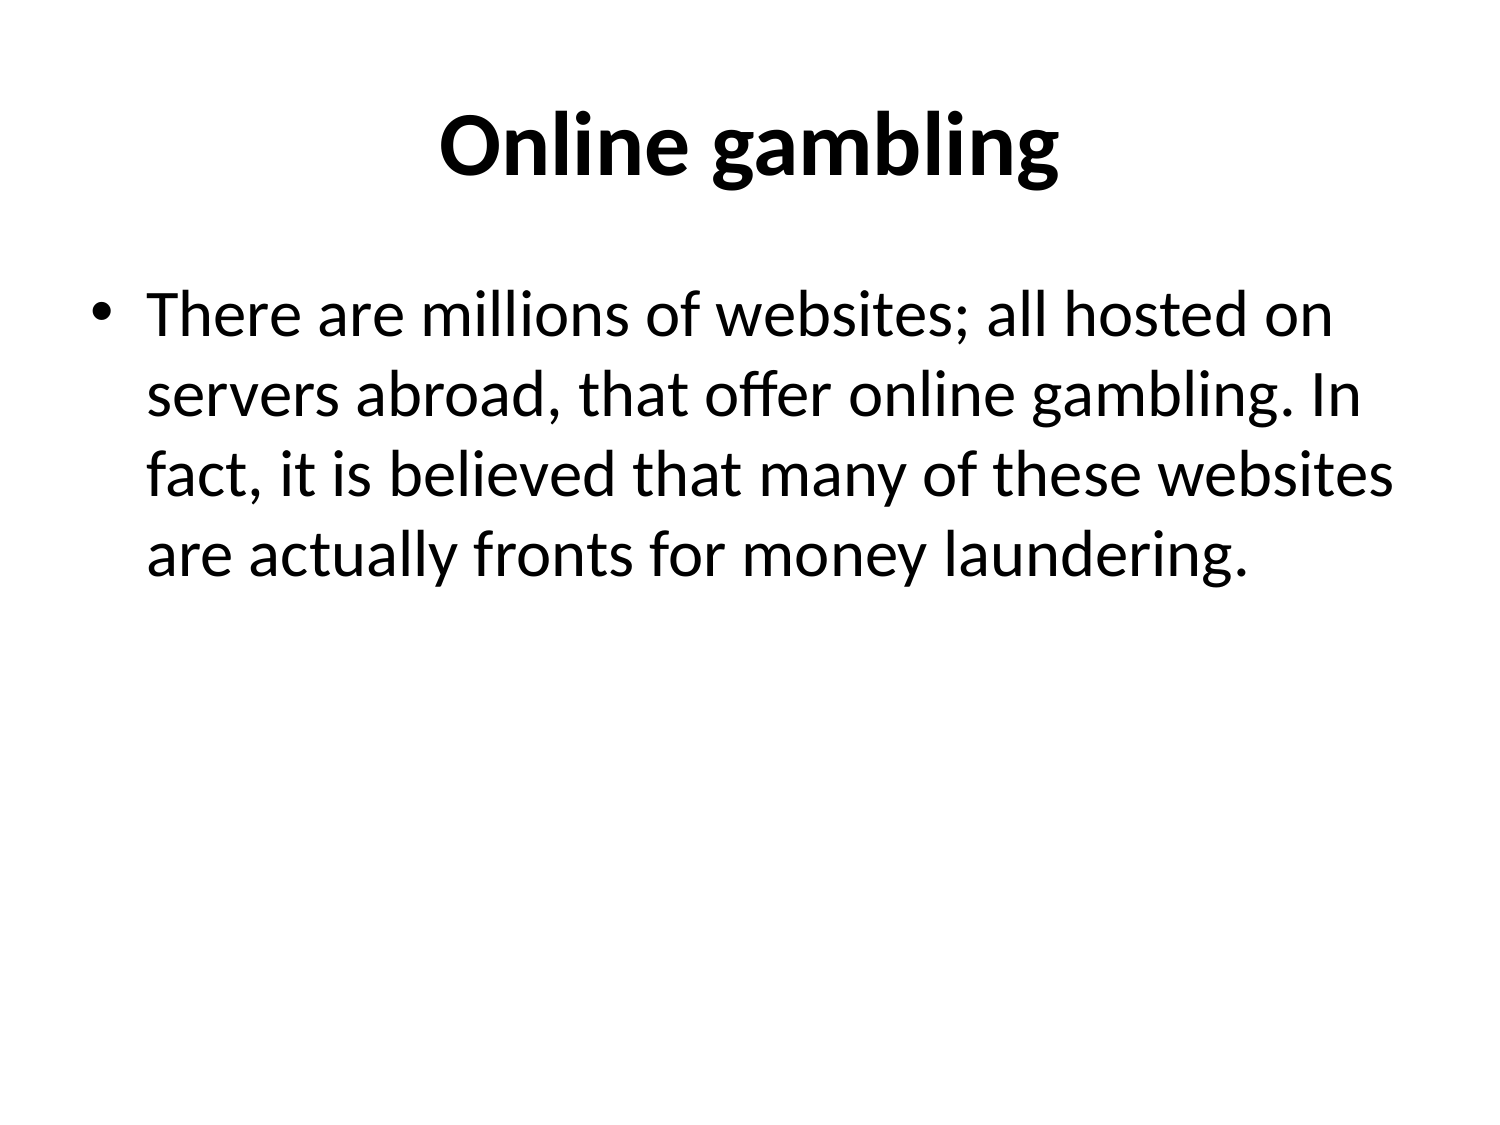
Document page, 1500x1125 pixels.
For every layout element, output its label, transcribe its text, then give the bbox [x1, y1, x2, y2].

title Online gambling [75, 45, 1425, 233]
list There are millions of websites; all hosted on servers abroad, that offer online gambling. In fact, it is believed that many of these websites are actually fronts for money laundering. [75, 262, 1425, 1005]
